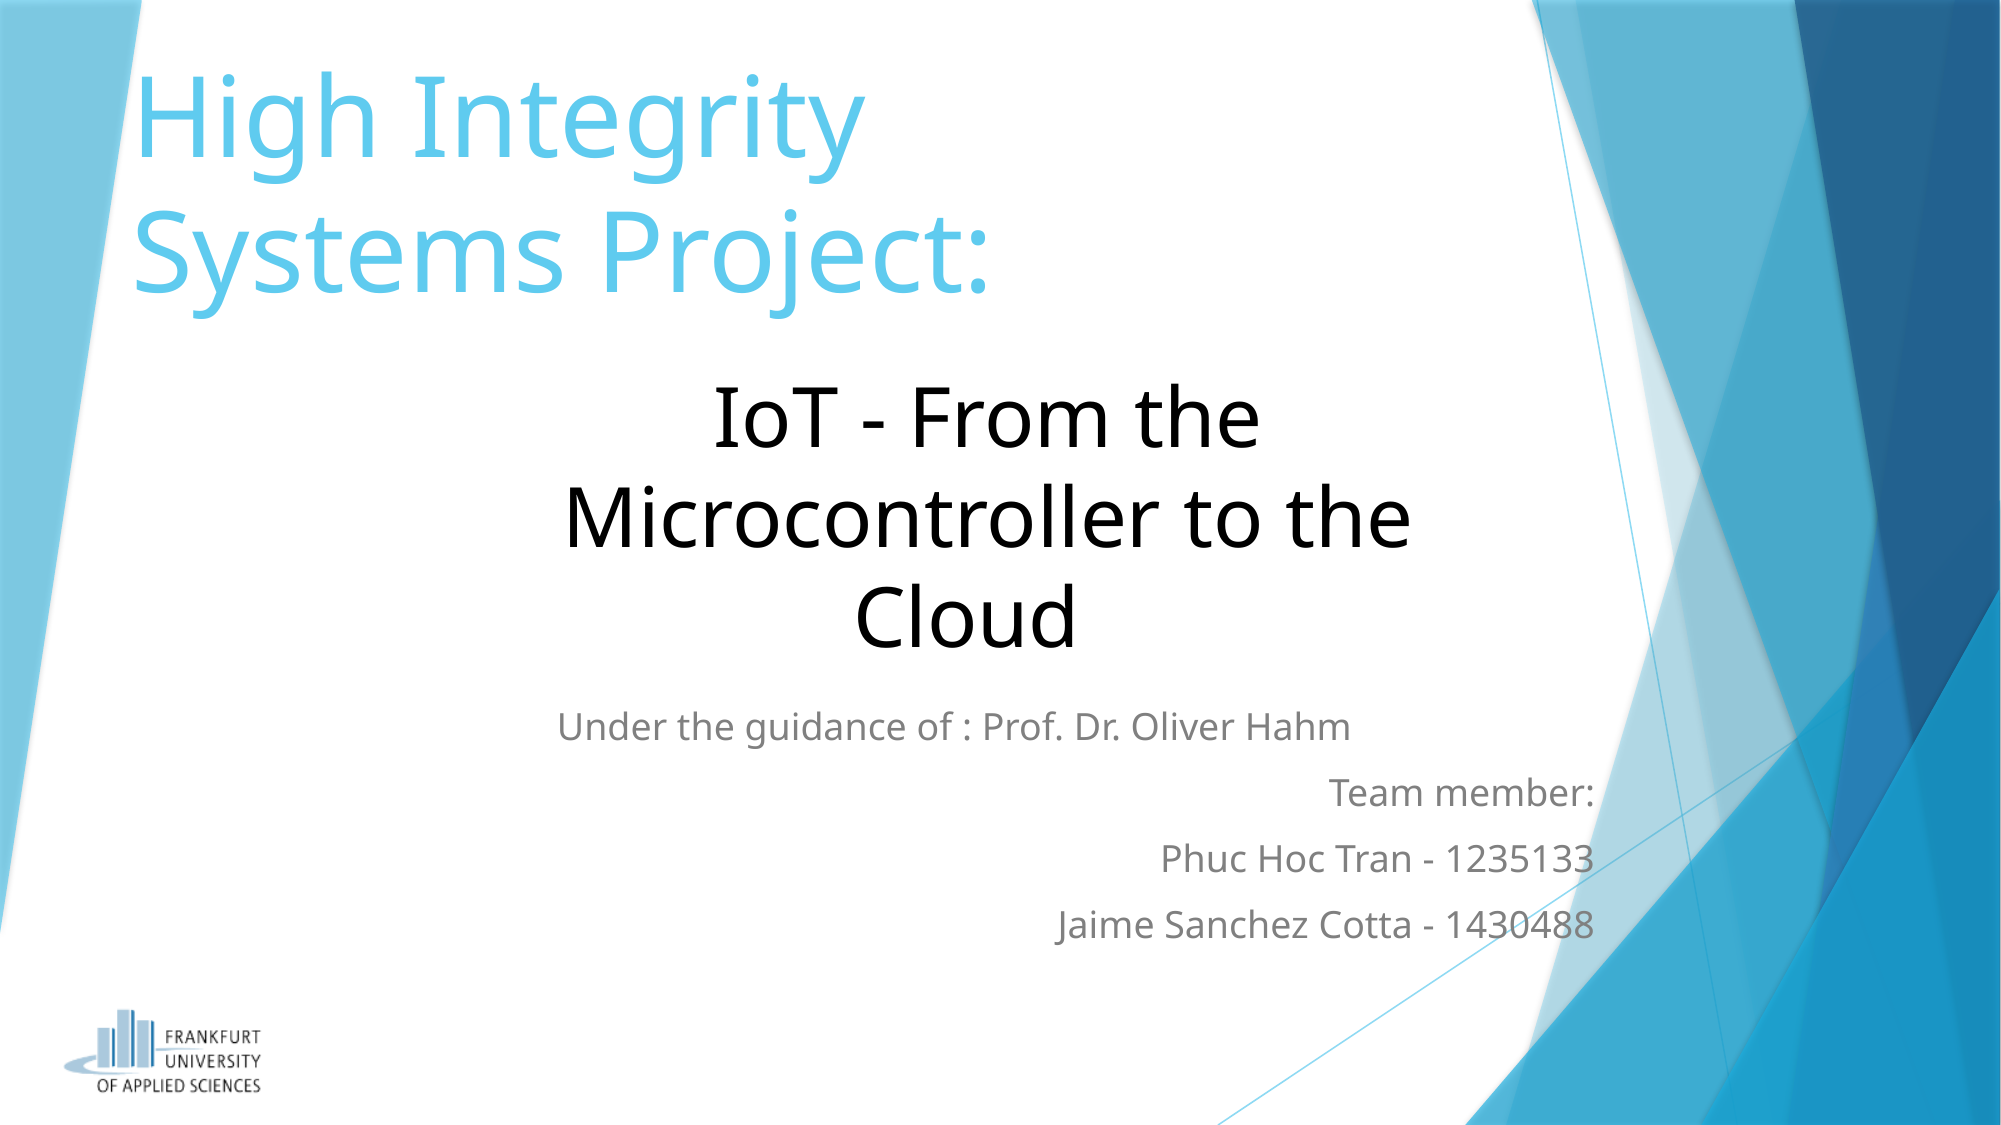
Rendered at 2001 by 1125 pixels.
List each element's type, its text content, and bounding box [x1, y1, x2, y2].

subtitle Under the guidance of : Prof. Dr. Oliver Hahm Team member: Phuc Hoc Tran - 1235133 Jaime Sanchez Cotta - 1430488 [299, 695, 1611, 971]
text_box IoT - From the Microcontroller to the Cloud [478, 356, 1498, 717]
title High Integrity Systems Project: [116, 52, 1580, 323]
picture [37, 991, 284, 1111]
